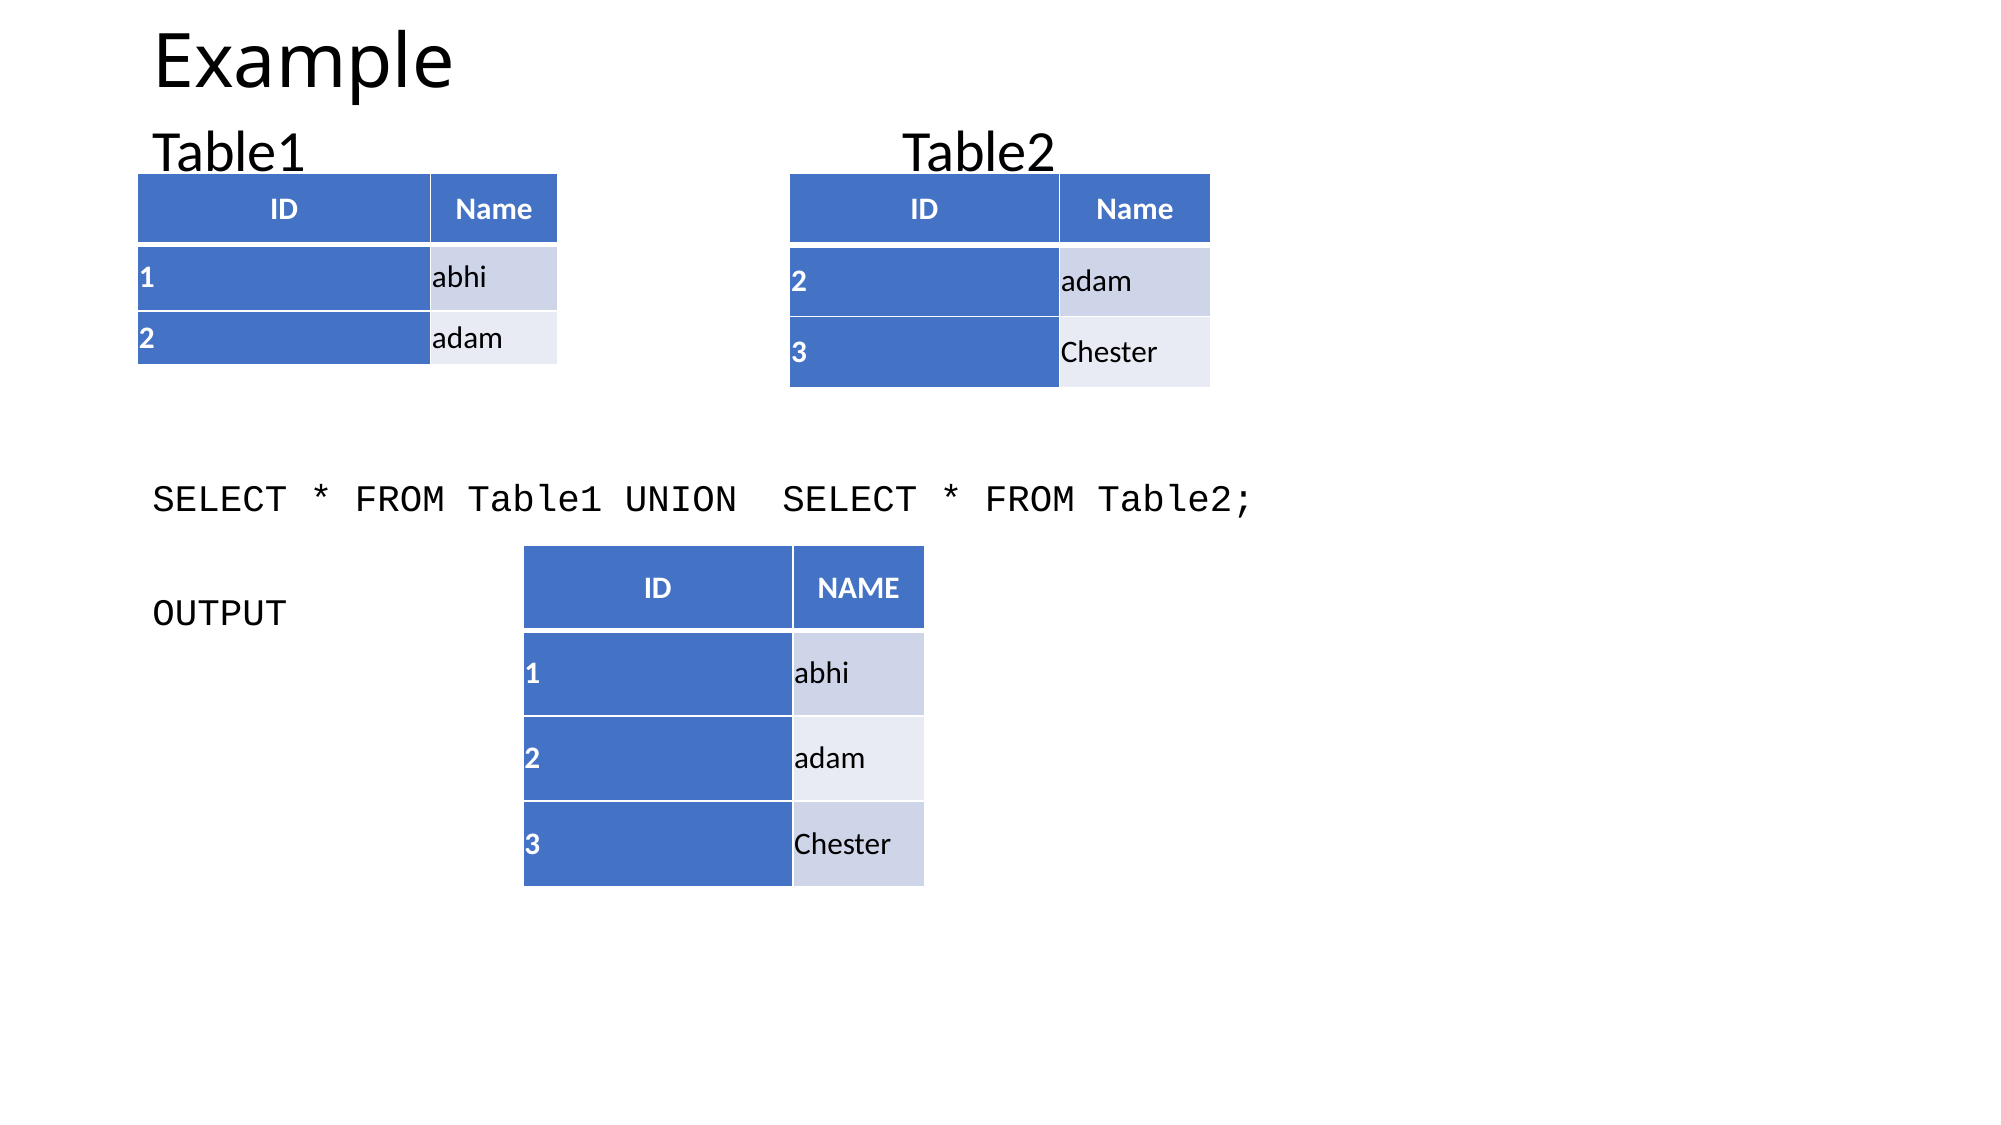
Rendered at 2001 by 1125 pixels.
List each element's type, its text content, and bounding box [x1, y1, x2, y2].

table_cell Chester [794, 802, 924, 886]
table_cell adam [794, 717, 924, 800]
table_header Name [1060, 174, 1210, 242]
table_cell 2 [524, 717, 792, 800]
table_cell 1 [524, 633, 792, 715]
table_cell abhi [431, 247, 557, 310]
table_cell abhi [794, 633, 924, 715]
table_cell adam [1060, 248, 1210, 316]
title Example [137, 15, 1863, 112]
table_cell 3 [790, 317, 1059, 387]
table_header Name [431, 174, 557, 242]
table_cell 2 [790, 248, 1059, 316]
table_cell 2 [138, 312, 430, 364]
table_cell adam [431, 312, 557, 364]
table_cell 1 [138, 247, 430, 310]
table_header NAME [794, 546, 924, 628]
table_header ID [790, 174, 1059, 242]
table_cell Chester [1060, 317, 1210, 387]
table_header ID [524, 546, 792, 628]
table_cell 3 [524, 802, 792, 886]
list Table1 Table2 SELECT * FROM Table1 UNION SELECT * FROM Table2; OUTPUT [137, 113, 1863, 1070]
table_header ID [138, 174, 430, 242]
